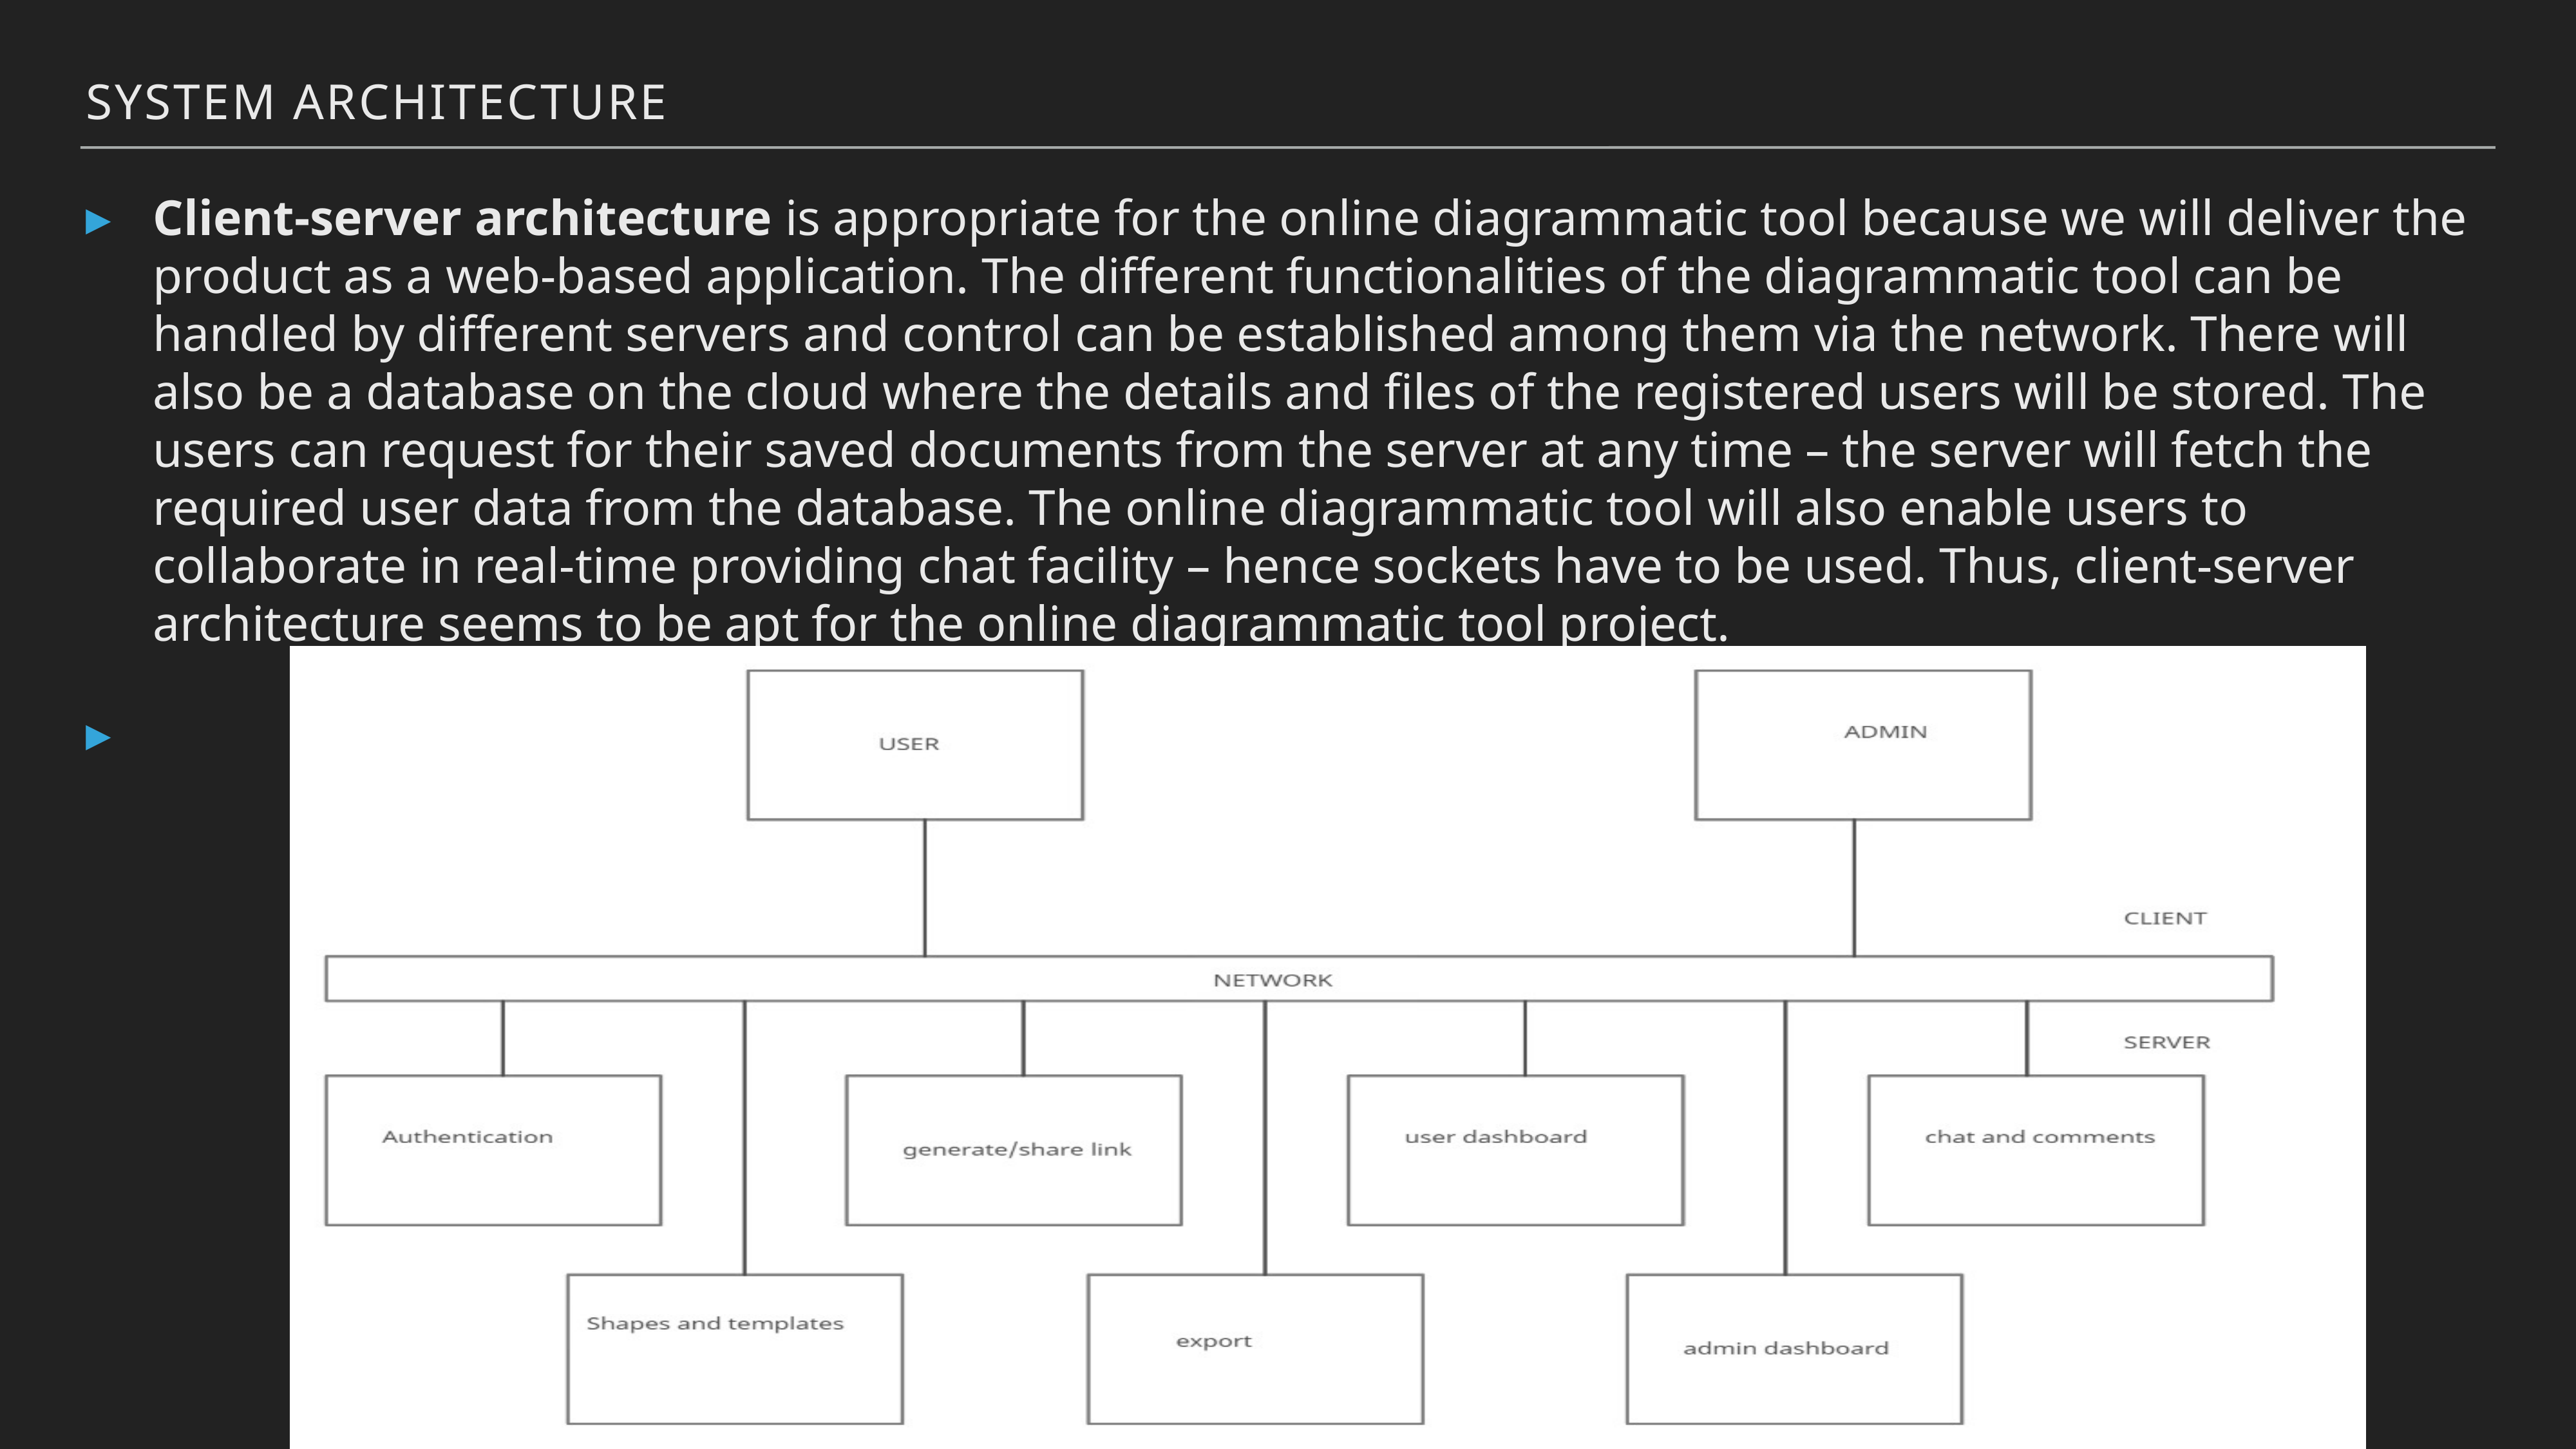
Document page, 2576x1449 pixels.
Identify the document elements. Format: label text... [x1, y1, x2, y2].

list System architecture [80, 66, 2295, 135]
picture [289, 646, 2366, 1449]
list Client-server architecture is appropriate for the online diagrammatic tool because we will deliver the product as a web-based application. The different functionalities of the diagrammatic tool can be handled by different servers and control can be established among them via the network. There will also be a database on the cloud where the details and files of the registered users will be stored. The users can request for their saved documents from the server at any time – the server will fetch the required user data from the database. The online diagrammatic tool will also enable users to collaborate in real-time providing chat facility – hence sockets have to be used. Thus, client-server architecture seems to be apt for the online diagrammatic tool project. [80, 181, 2496, 1316]
